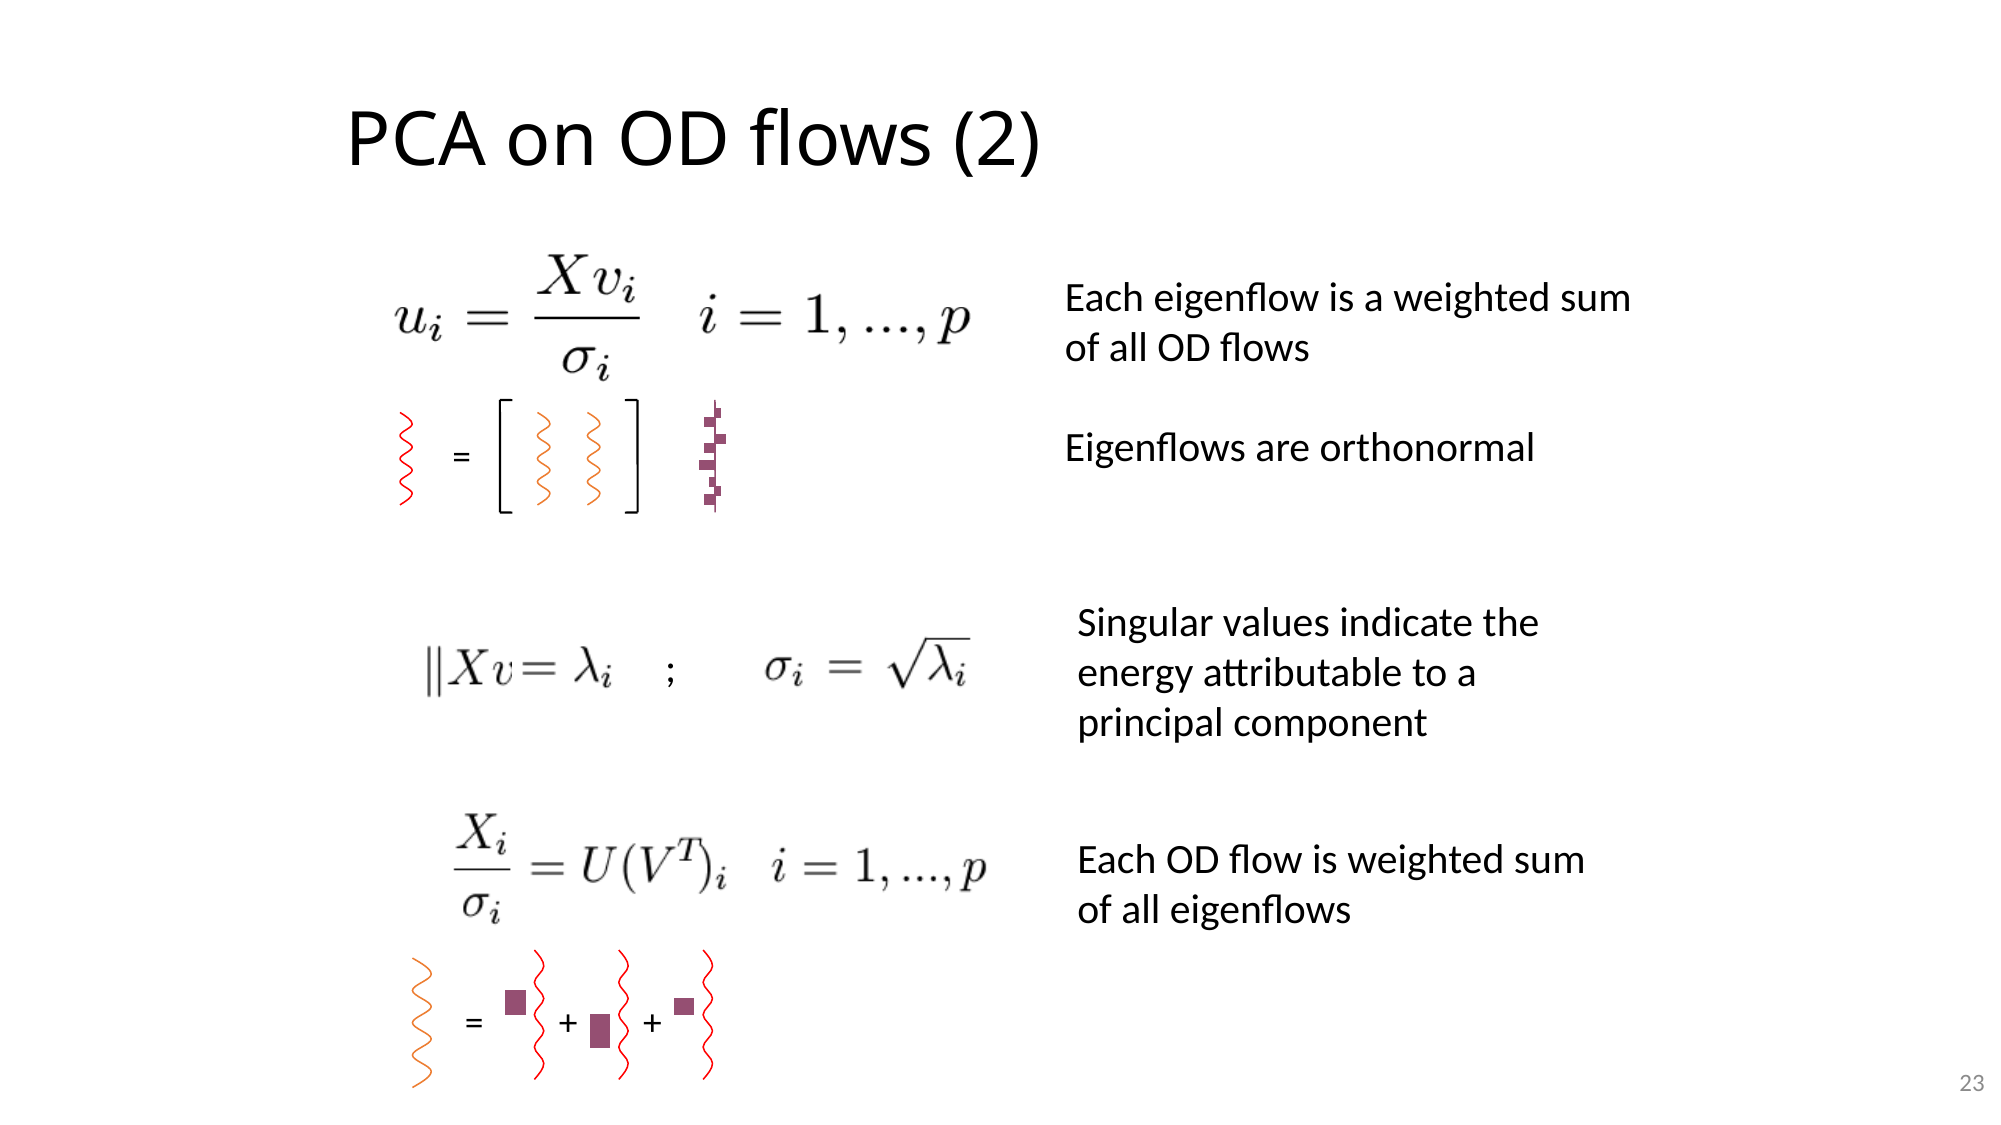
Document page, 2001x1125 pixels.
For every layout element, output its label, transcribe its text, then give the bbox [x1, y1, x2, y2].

text_box Singular values indicate the energy attributable to a principal component [1062, 587, 1640, 753]
text_box Each eigenflow is a weighted sum of all OD flows Eigenflows are orthonormal [1049, 262, 1650, 478]
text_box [656, 443, 769, 469]
text_box = [437, 424, 487, 485]
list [349, 212, 1013, 400]
text_box Each OD flow is weighted sum of all eigenflows [1062, 824, 1625, 940]
text_box [537, 412, 550, 505]
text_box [624, 399, 638, 513]
text_box [587, 412, 600, 505]
slide_number 23 [1533, 1062, 2000, 1100]
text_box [499, 399, 513, 513]
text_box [387, 612, 972, 718]
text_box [412, 949, 713, 1088]
title PCA on OD flows (2) [330, 47, 1713, 236]
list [412, 787, 1030, 957]
text_box [399, 412, 413, 505]
